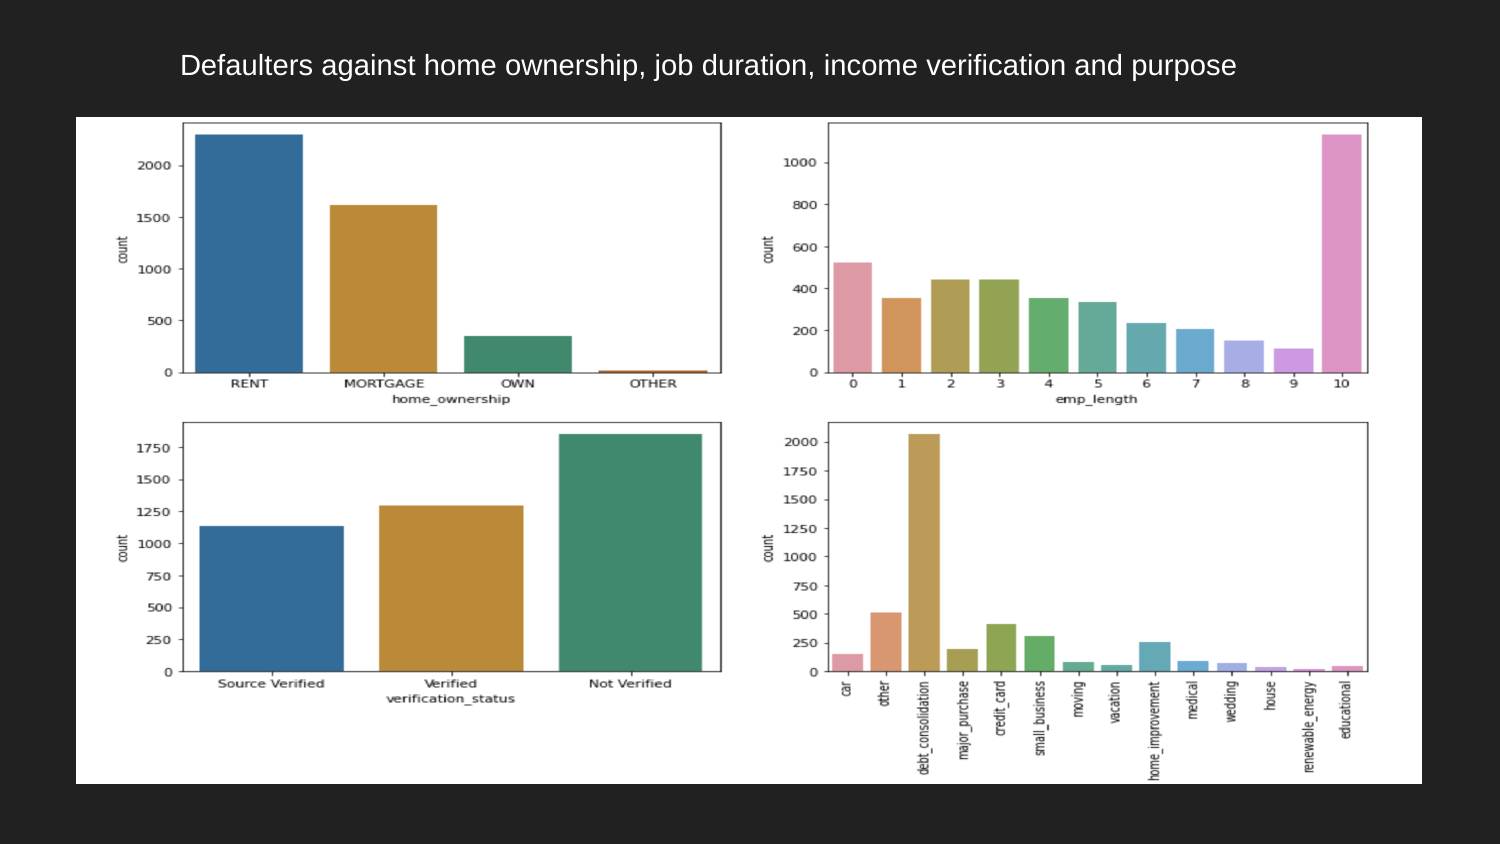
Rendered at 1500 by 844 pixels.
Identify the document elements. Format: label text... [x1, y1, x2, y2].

text_box Defaulters against home ownership, job duration, income verification and purpose [165, 31, 1333, 97]
picture [76, 117, 1423, 785]
